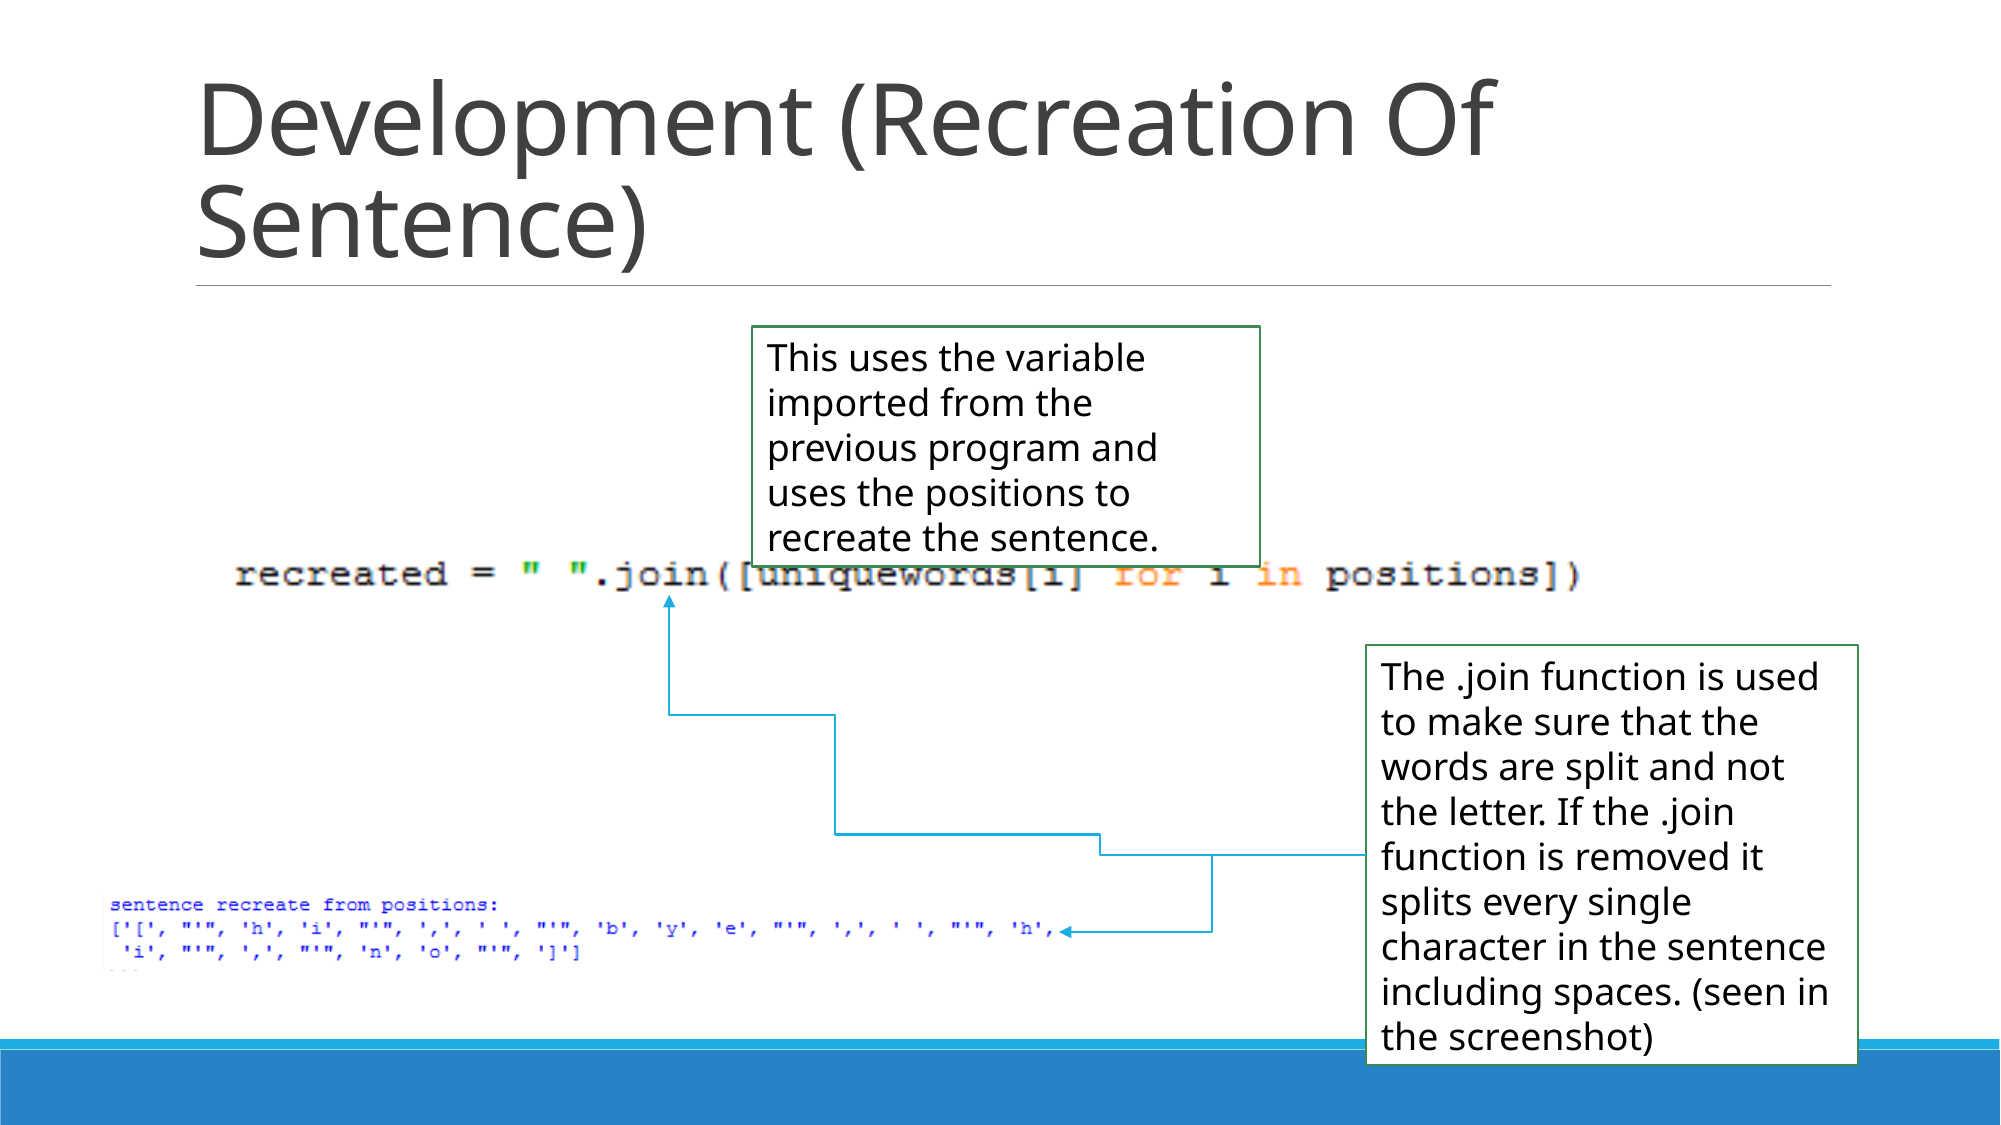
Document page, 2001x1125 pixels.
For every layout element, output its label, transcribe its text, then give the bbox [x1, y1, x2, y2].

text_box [631, 631, 873, 798]
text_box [1058, 843, 1367, 933]
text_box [834, 811, 1367, 835]
text_box The .join function is used to make sure that the words are split and not the letter. If the .join function is removed it splits every single character in the sentence including spaces. (seen in the screenshot) [1365, 644, 1859, 1066]
picture [101, 892, 1060, 972]
text_box This uses the variable imported from the previous program and uses the positions to recreate the sentence. [751, 325, 1261, 549]
picture [219, 552, 1704, 596]
title Development (Recreation Of Sentence) [180, 47, 1830, 285]
